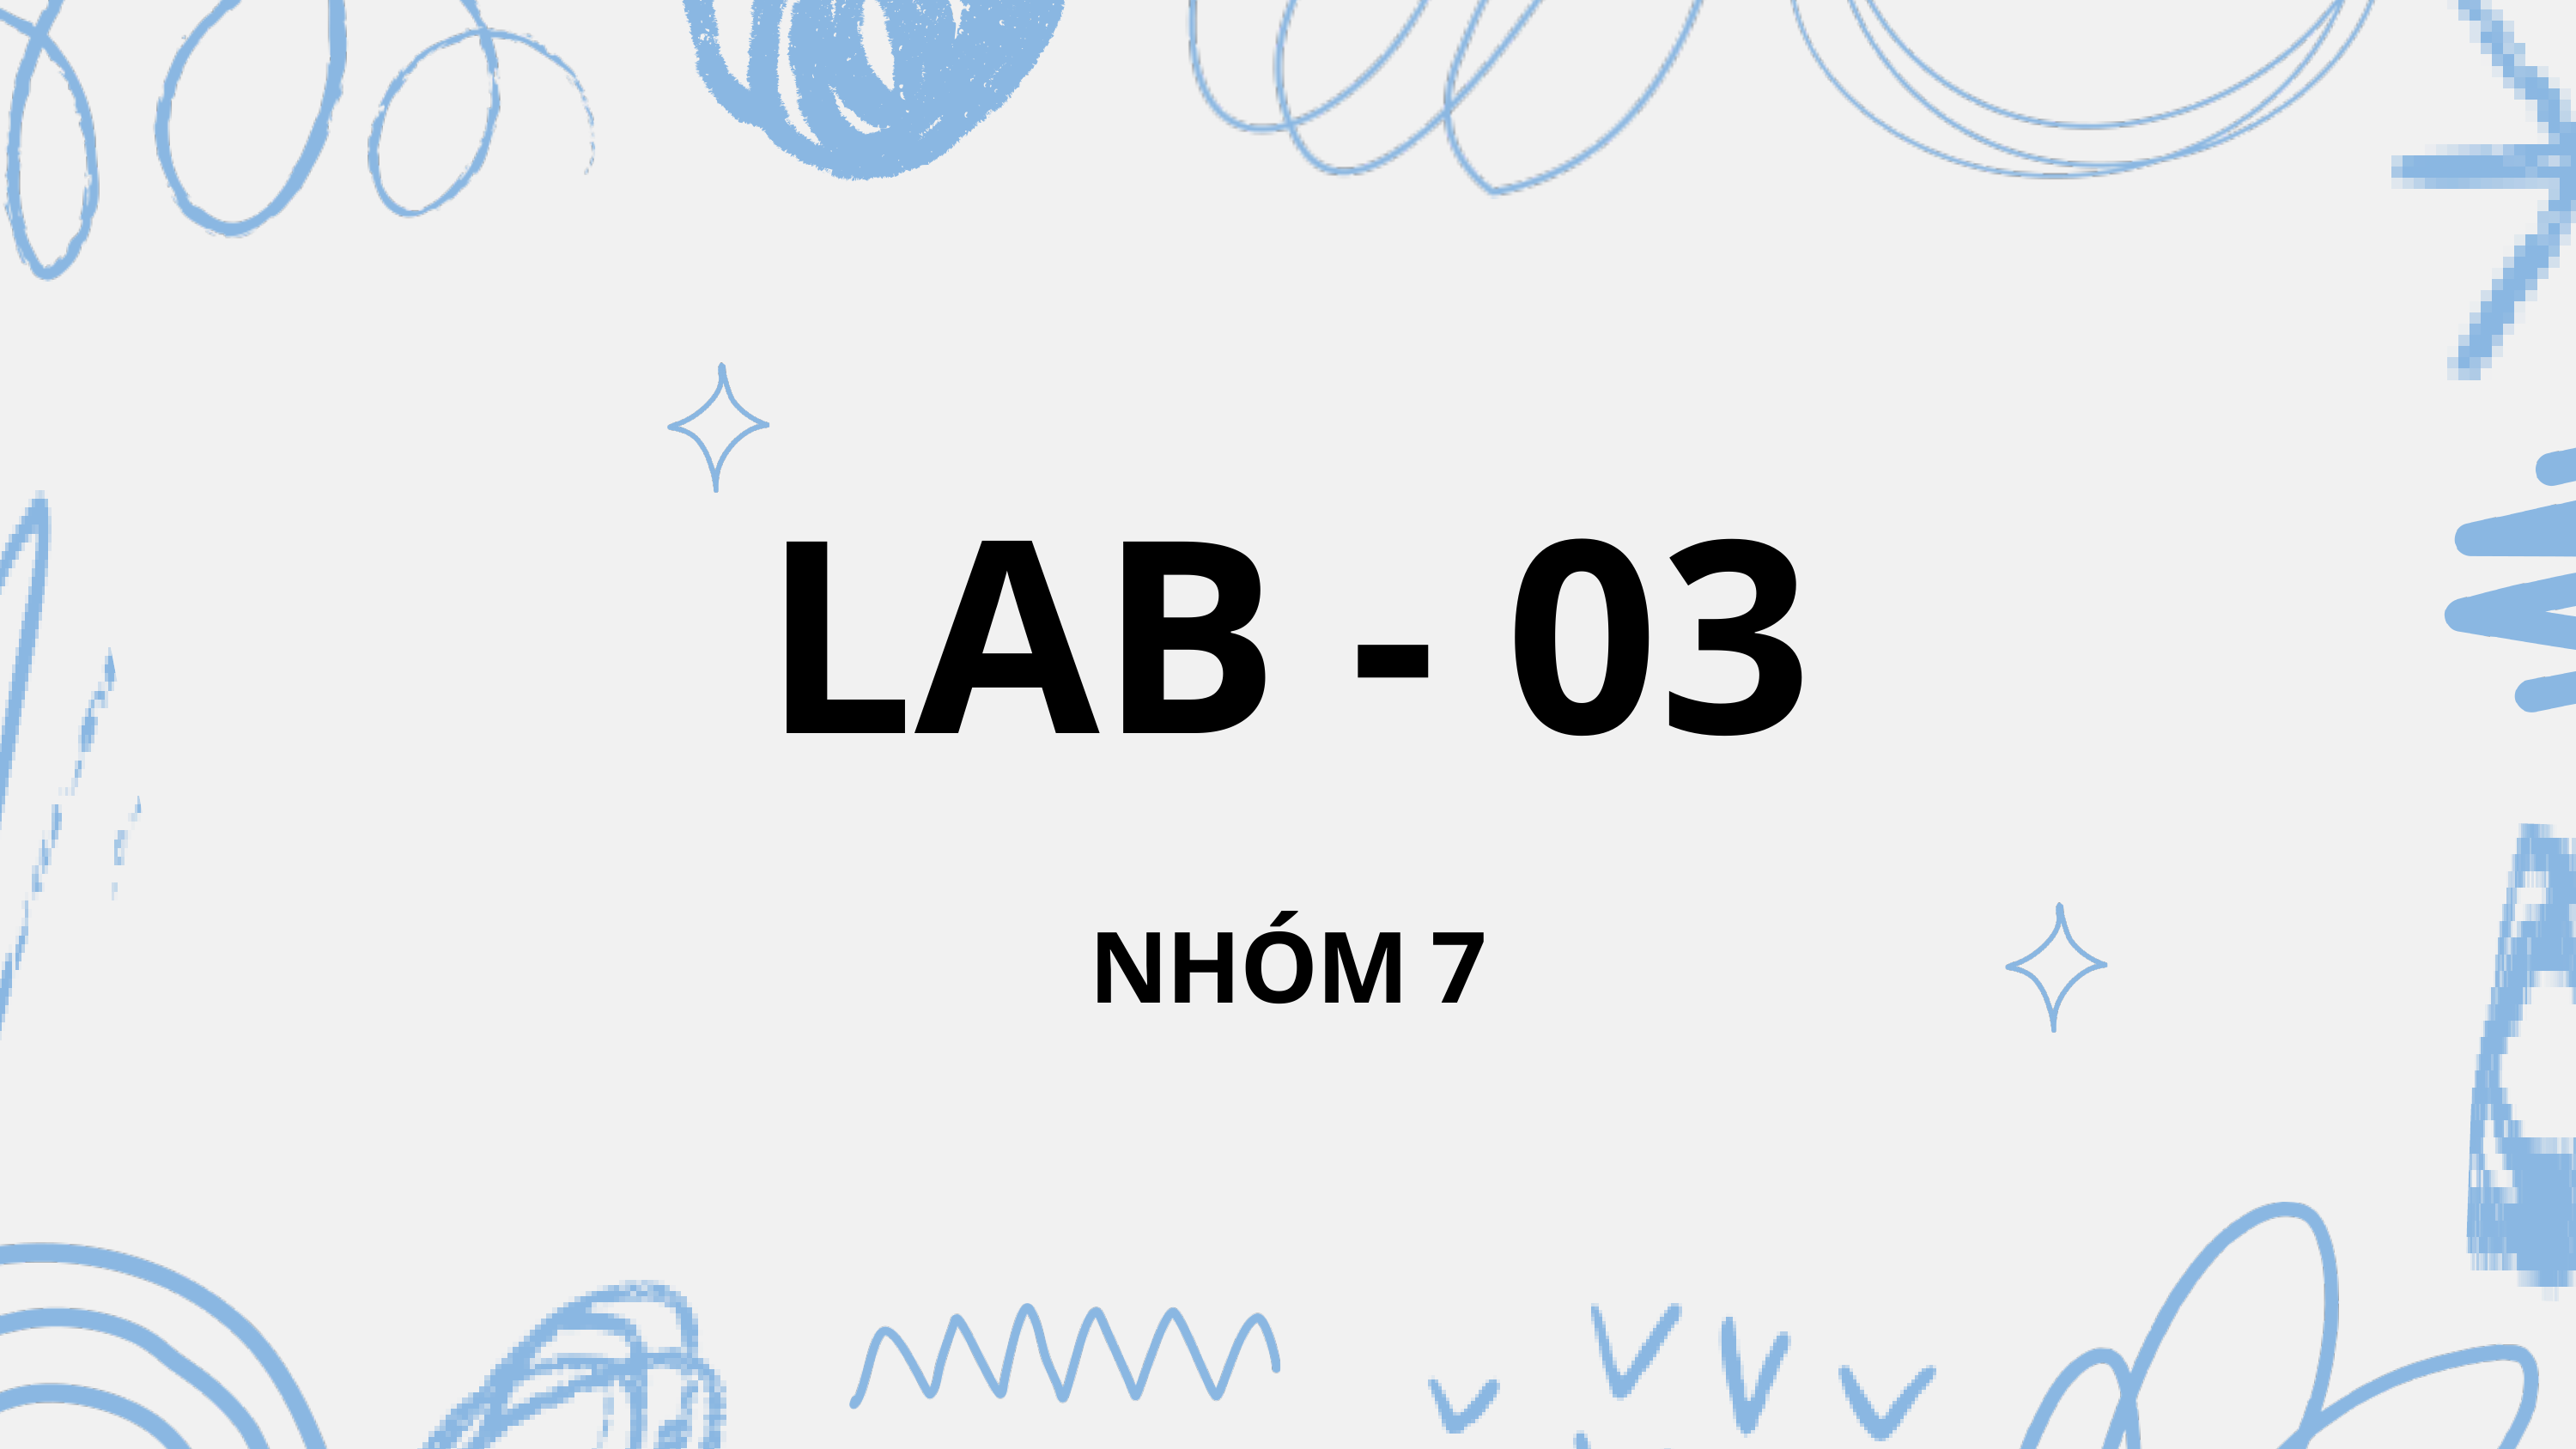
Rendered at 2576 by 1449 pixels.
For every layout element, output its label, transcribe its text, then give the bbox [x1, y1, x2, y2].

text_box [1818, 0, 2391, 183]
text_box [361, 1280, 726, 1449]
text_box LAB - 03 [519, 535, 2057, 787]
text_box [0, 333, 181, 1046]
text_box [0, 0, 596, 282]
text_box [2005, 902, 2108, 1033]
text_box [2431, 380, 2576, 822]
text_box [2391, 0, 2576, 380]
text_box [680, 0, 1089, 183]
text_box NHÓM 7 [692, 925, 1884, 1023]
text_box [849, 1303, 1281, 1410]
text_box [2002, 1202, 2576, 1449]
text_box [667, 362, 770, 493]
text_box [2464, 822, 2576, 1302]
text_box [1428, 1303, 2002, 1449]
text_box [1043, 0, 1818, 200]
text_box [0, 1213, 362, 1449]
